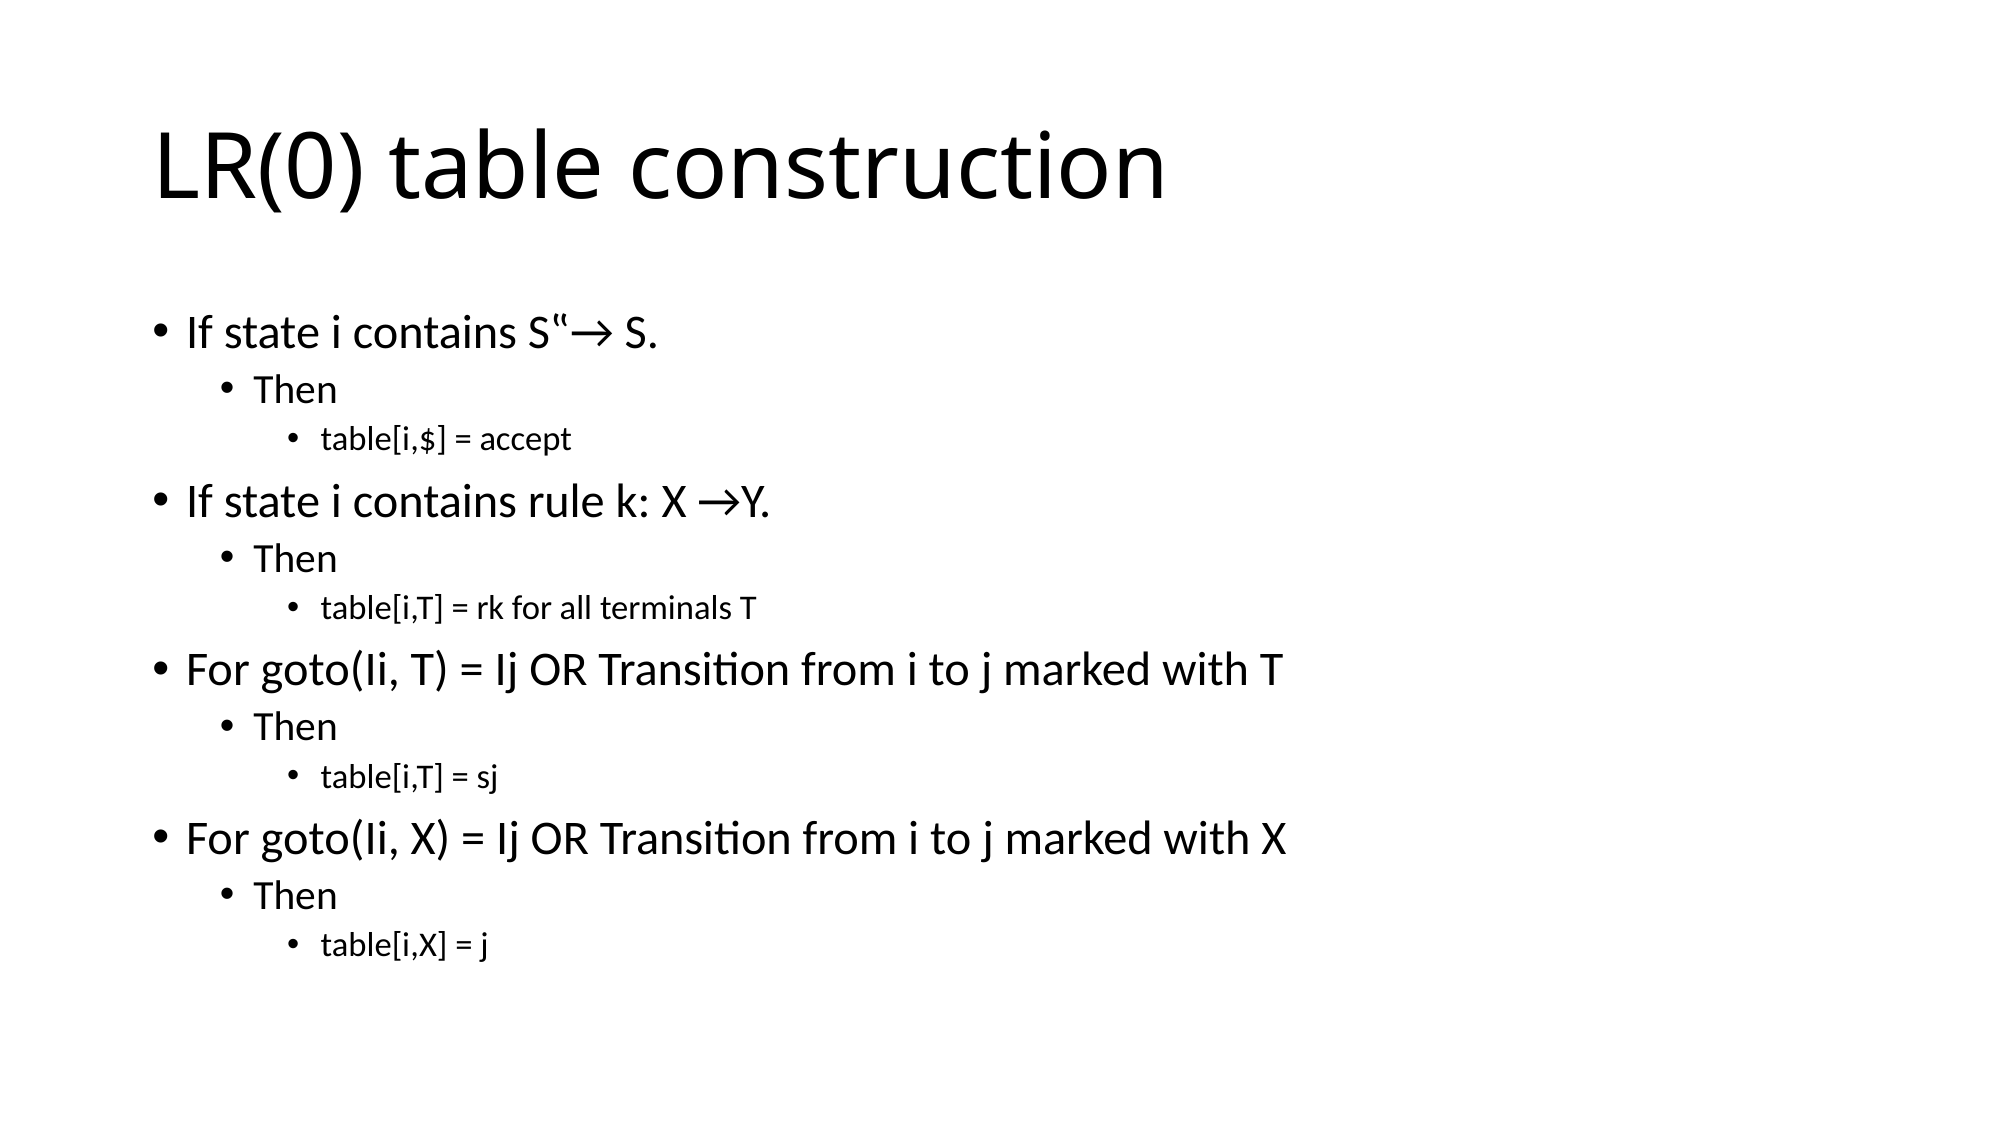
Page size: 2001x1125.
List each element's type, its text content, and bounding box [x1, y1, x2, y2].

list If state i contains S‟→ S. Then table[i,$] = accept If state i contains rule k: X →Y. Then table[i,T] = rk for all terminals T For goto(Ii, T) = Ij OR Transition from i to j marked with T Then table[i,T] = sj For goto(Ii, X) = Ij OR Transition from i to j marked with X Then table[i,X] = j [137, 299, 1863, 1014]
title LR(0) table construction [137, 59, 1863, 278]
